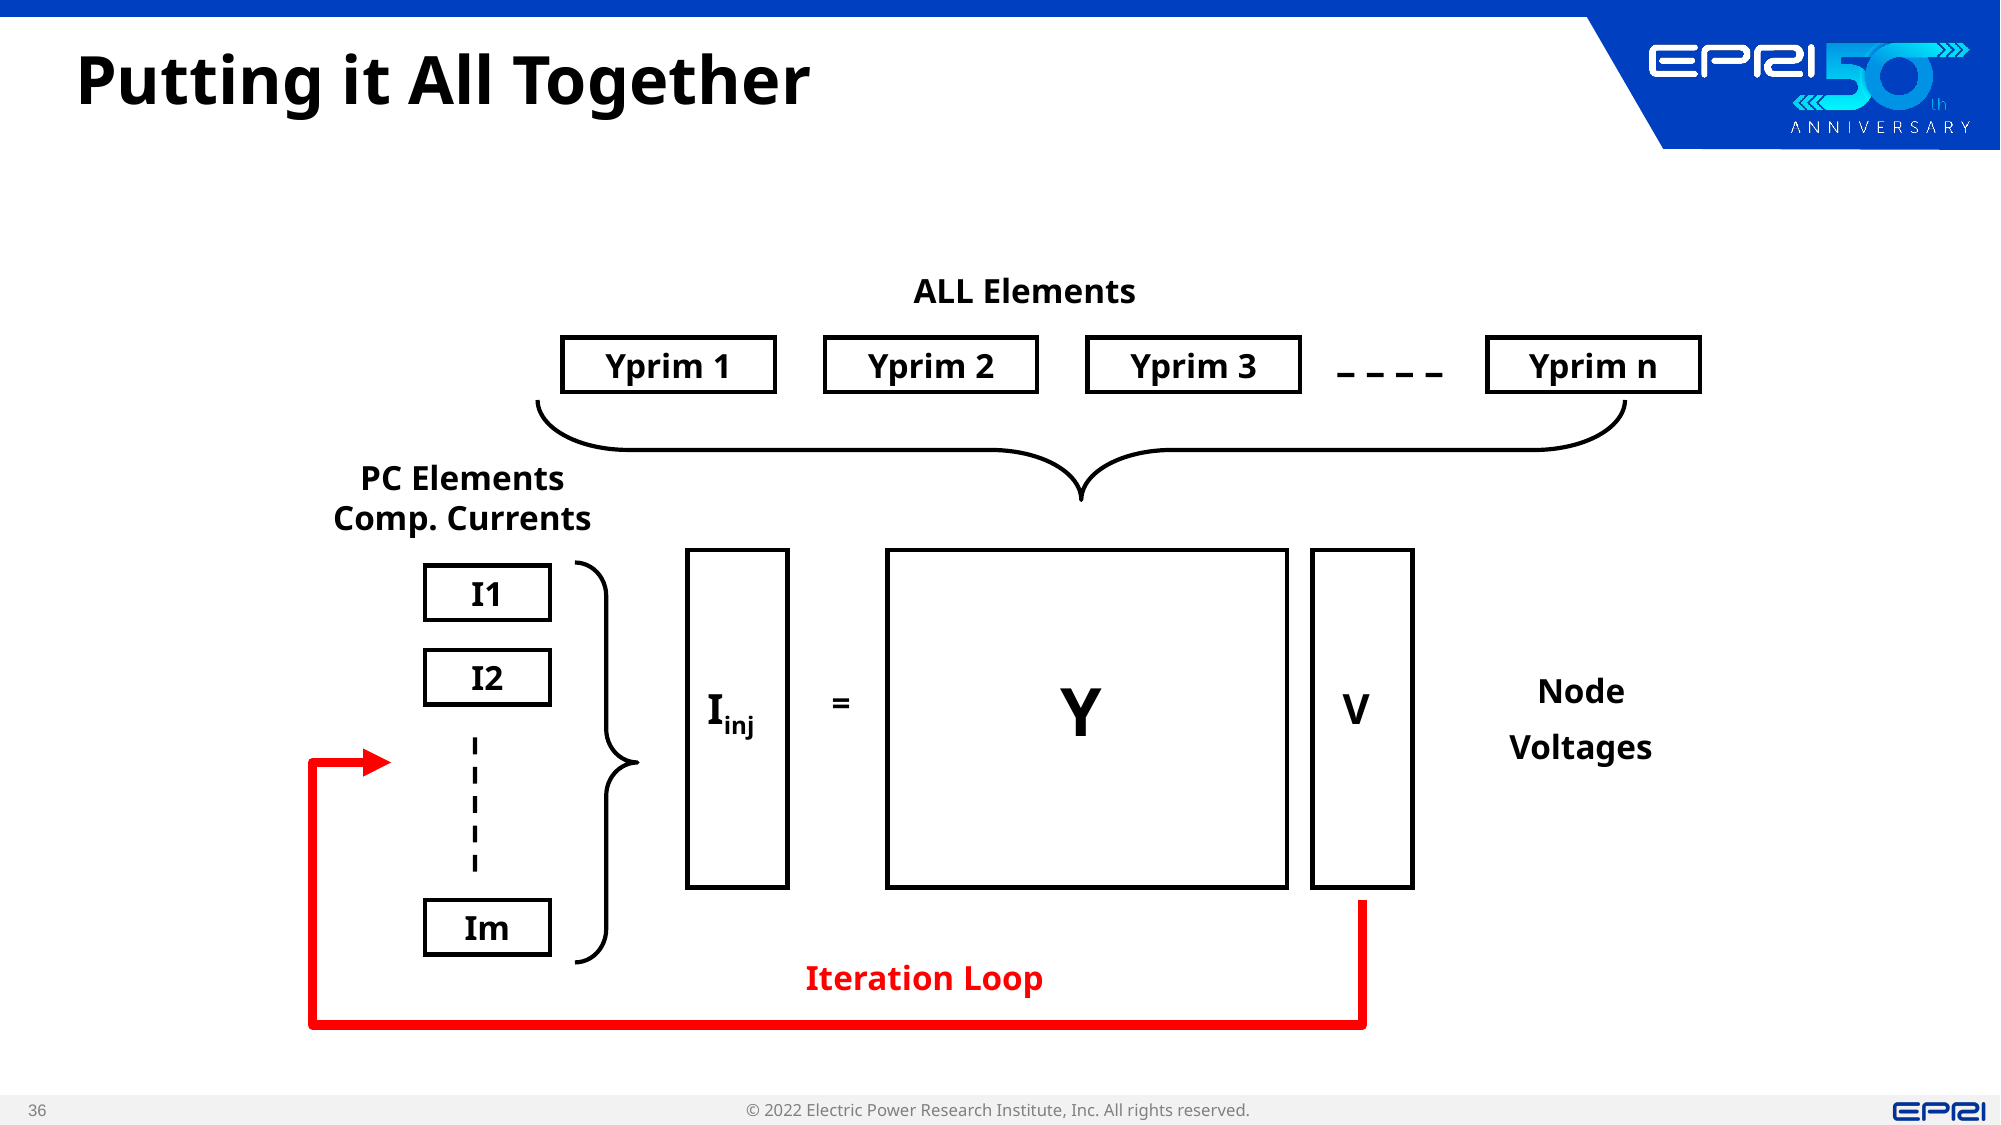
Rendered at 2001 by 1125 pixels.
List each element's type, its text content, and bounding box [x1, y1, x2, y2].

text_box [687, 747, 788, 818]
text_box Iinj [649, 675, 813, 747]
picture [1634, 0, 2000, 150]
text_box [1312, 549, 1413, 675]
text_box [1312, 740, 1413, 888]
text_box Yprim 3 [1087, 337, 1300, 393]
text_box [312, 756, 1363, 1026]
text_box Y [999, 662, 1163, 758]
text_box = [781, 674, 902, 730]
picture [1892, 1102, 1986, 1121]
text_box [574, 562, 638, 792]
text_box [537, 399, 1626, 500]
text_box Yprim n [1487, 337, 1700, 393]
text_box PC Elements Comp. Currents [312, 449, 613, 545]
text_box [887, 549, 1288, 888]
title Putting it All Together [59, 29, 1636, 151]
text_box I1 [425, 565, 550, 621]
text_box Yprim 2 [824, 337, 1038, 393]
text_box [687, 549, 788, 675]
text_box V [1274, 675, 1438, 740]
text_box Node Voltages [1474, 662, 1688, 774]
text_box Iteration Loop [750, 949, 1100, 1005]
text_box I2 [425, 649, 550, 705]
text_box ALL Elements [874, 262, 1175, 318]
text_box Yprim 1 [562, 337, 775, 393]
